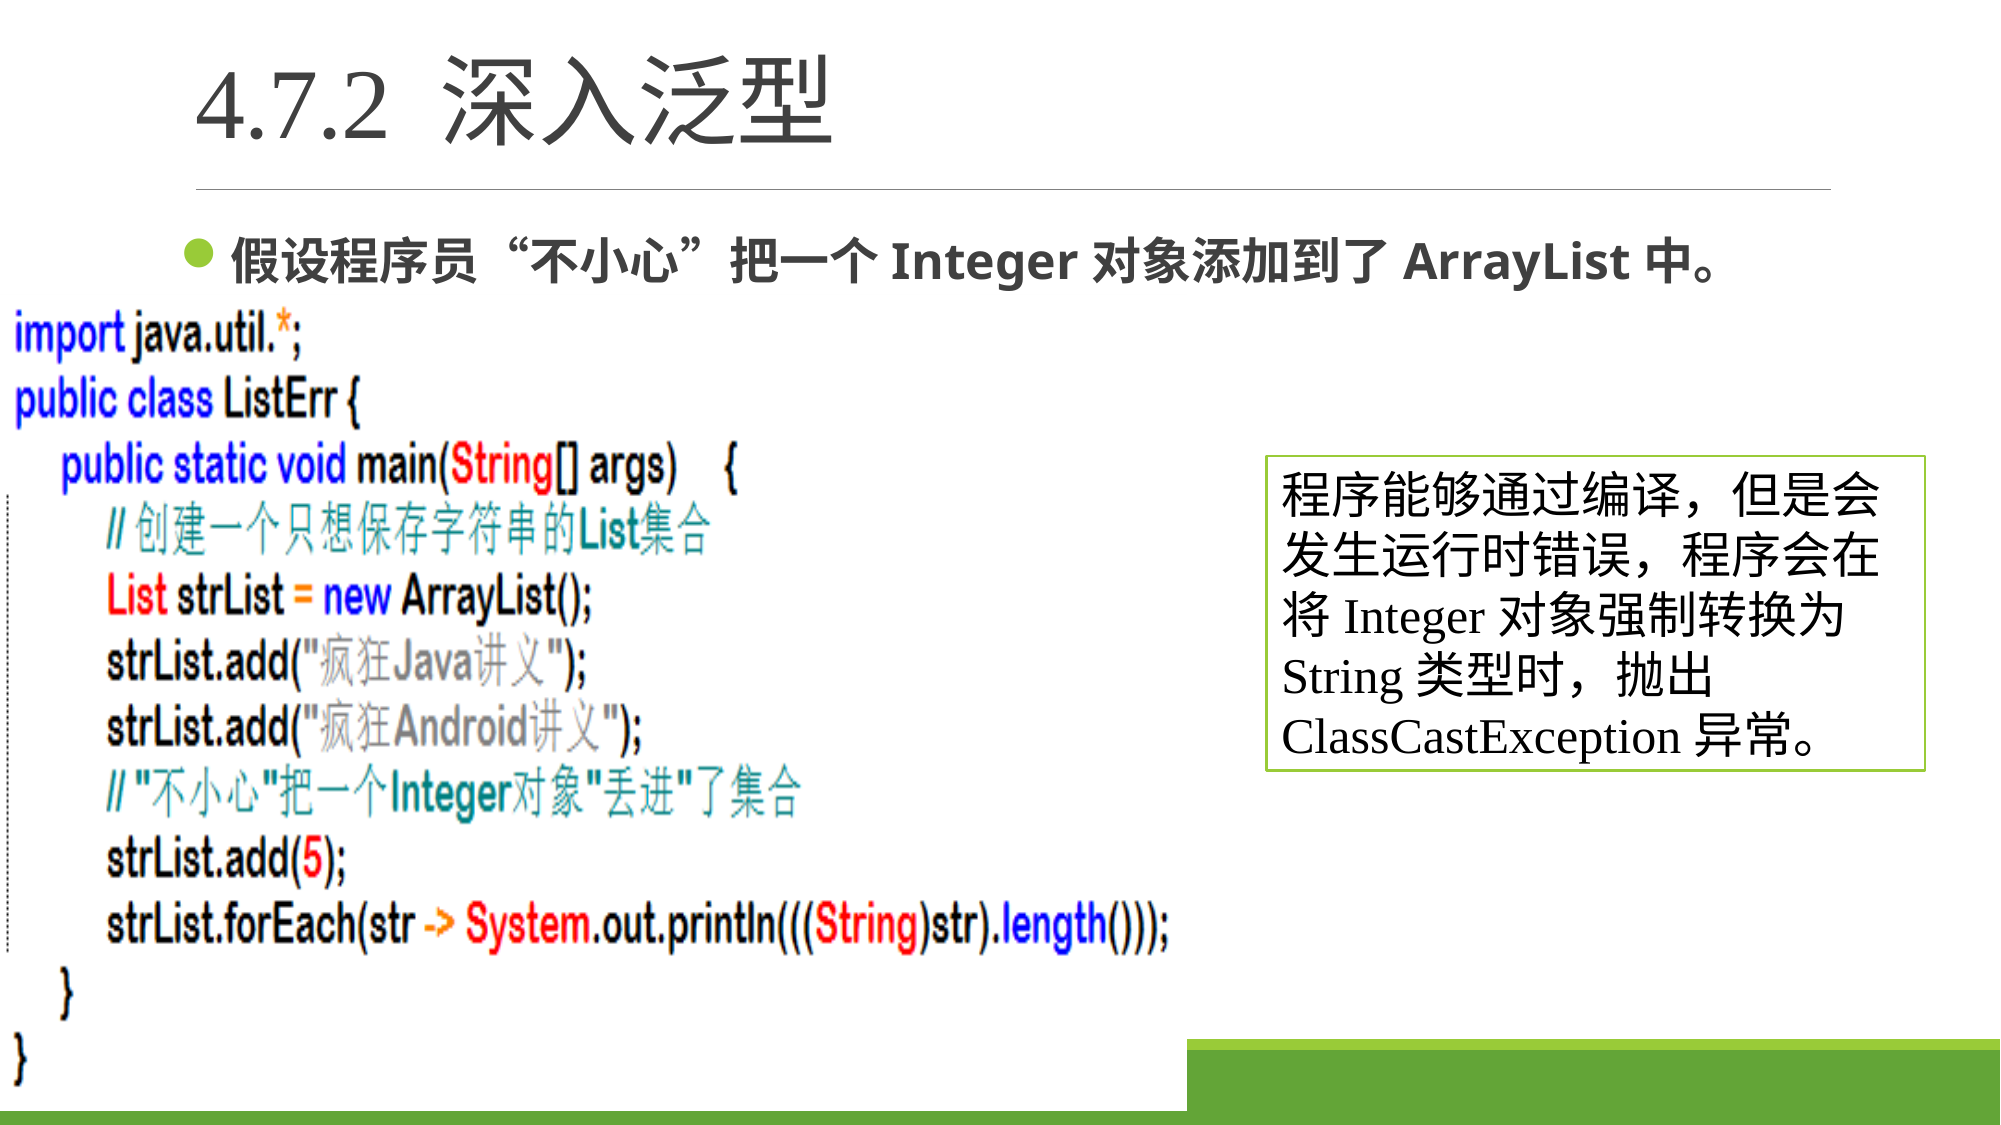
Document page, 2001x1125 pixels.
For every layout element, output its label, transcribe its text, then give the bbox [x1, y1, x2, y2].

text_box 程序能够通过编译，但是会发生运行时错误，程序会在将Integer对象强制转换为String类型时，抛出ClassCastException异常。 [1265, 455, 1926, 772]
picture [0, 293, 1187, 1112]
list 假设程序员“不小心”把一个Integer对象添加到了ArrayList中。 [180, 222, 1830, 963]
title 4.7.2 深入泛型 [180, 14, 1831, 167]
